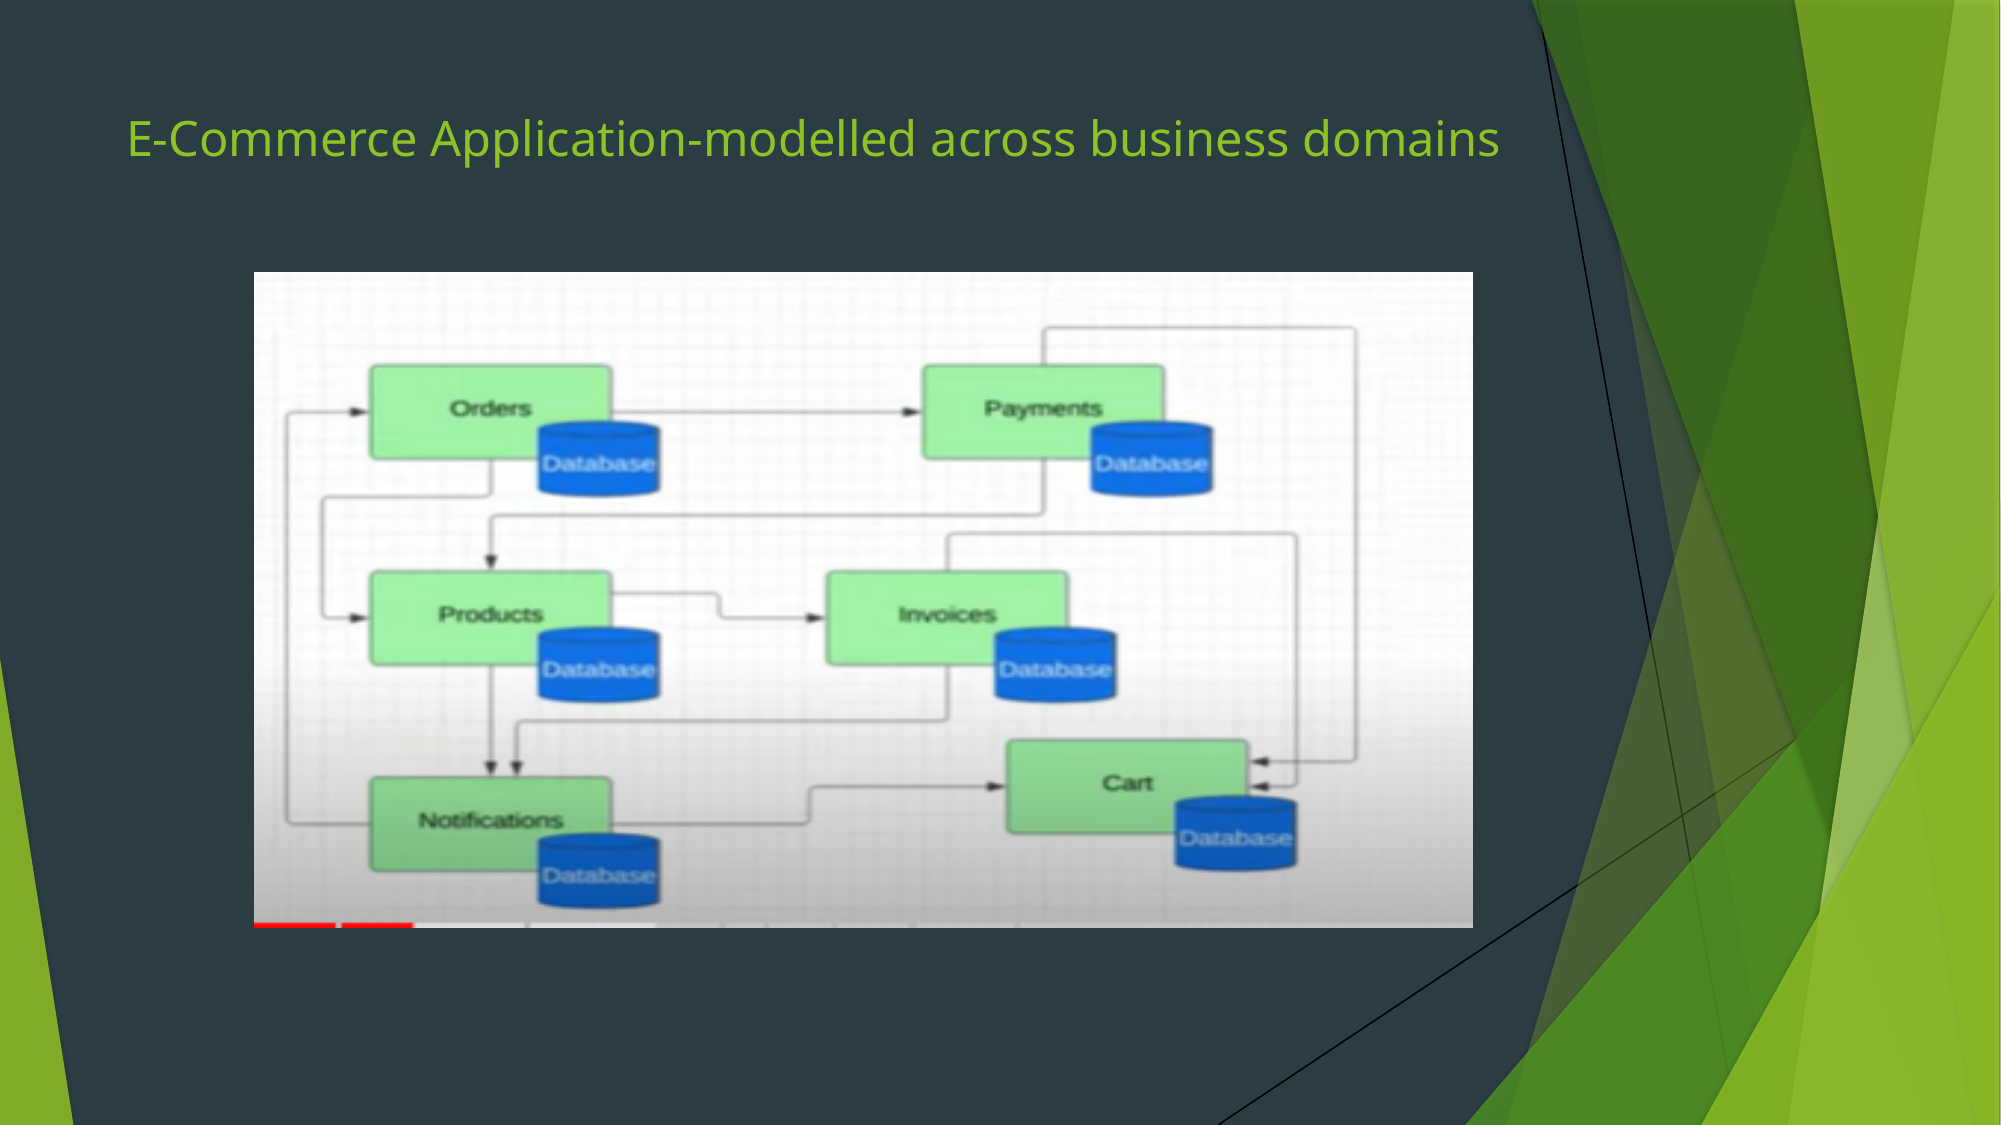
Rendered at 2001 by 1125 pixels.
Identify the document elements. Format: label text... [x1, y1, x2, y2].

title E-Commerce Application-modelled across business domains [111, 99, 1522, 232]
picture [254, 271, 1473, 928]
